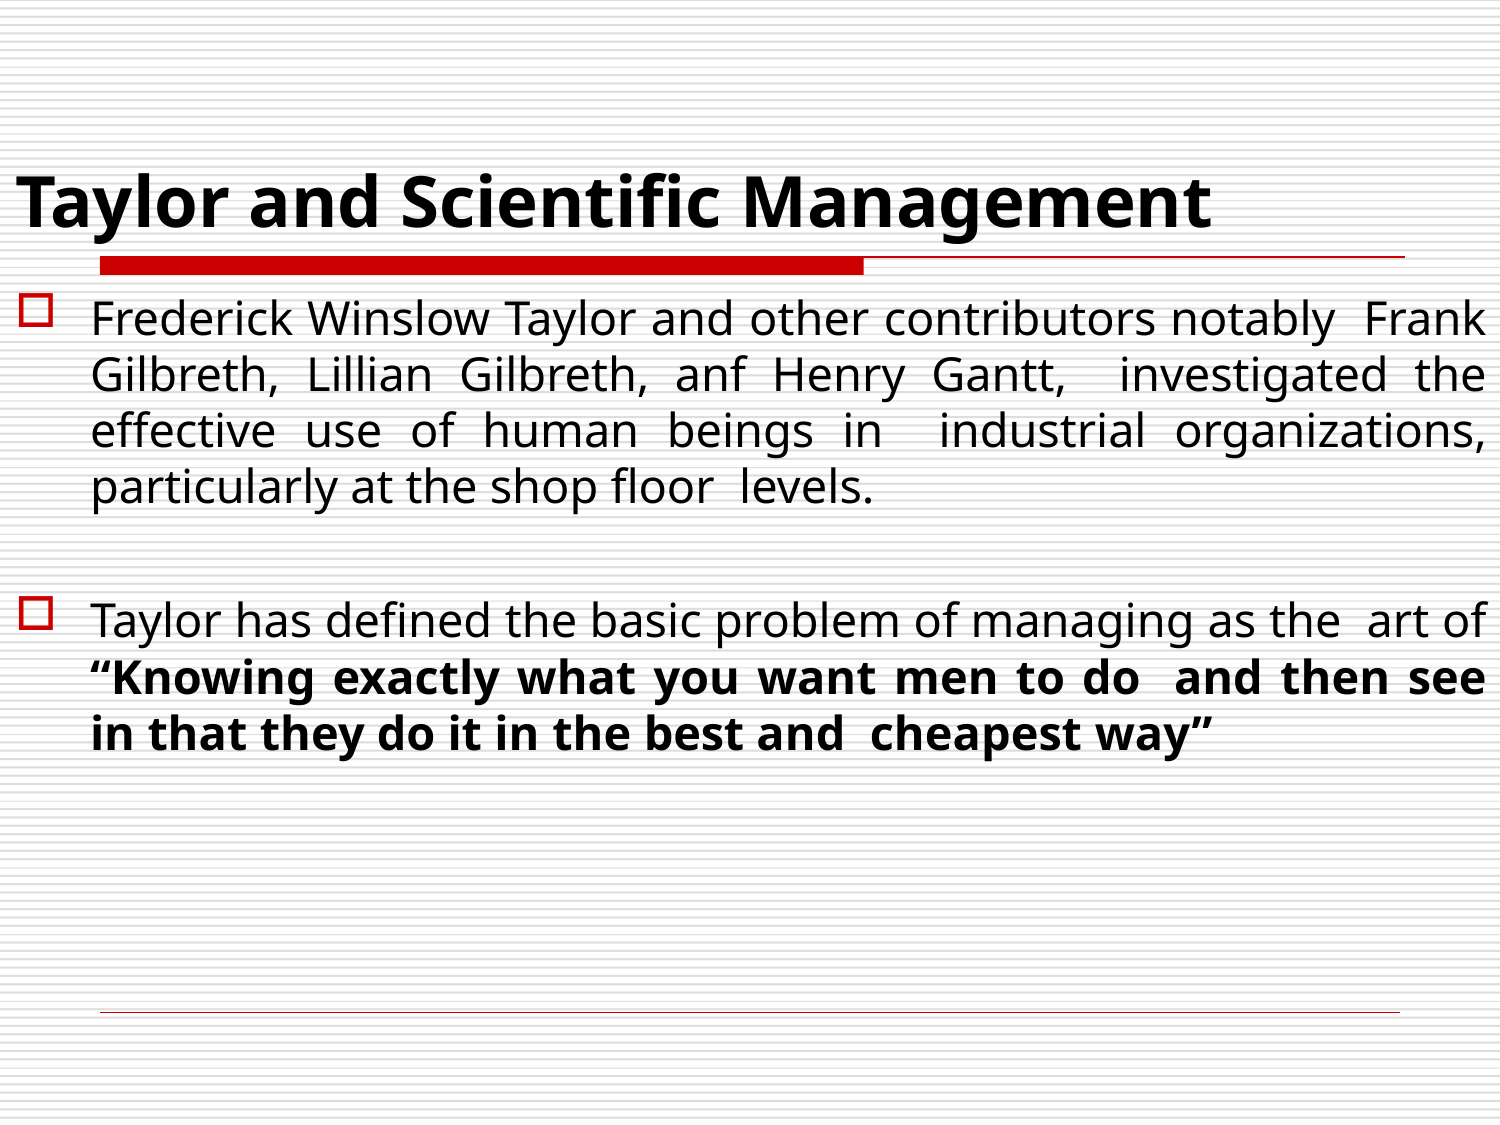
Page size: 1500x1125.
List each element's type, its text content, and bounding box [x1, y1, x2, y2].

text_box Frederick Winslow Taylor and other contributors notably Frank Gilbreth, Lillian Gilbreth, anf Henry Gantt, investigated the effective use of human beings in industrial organizations, particularly at the shop floor levels. Taylor has defined the basic problem of managing as the art of “Knowing exactly what you want men to do and then see in that they do it in the best and cheapest way” [12, 286, 1488, 760]
picture [0, 0, 1500, 1125]
title Taylor and Scientific Management [13, 154, 1367, 286]
